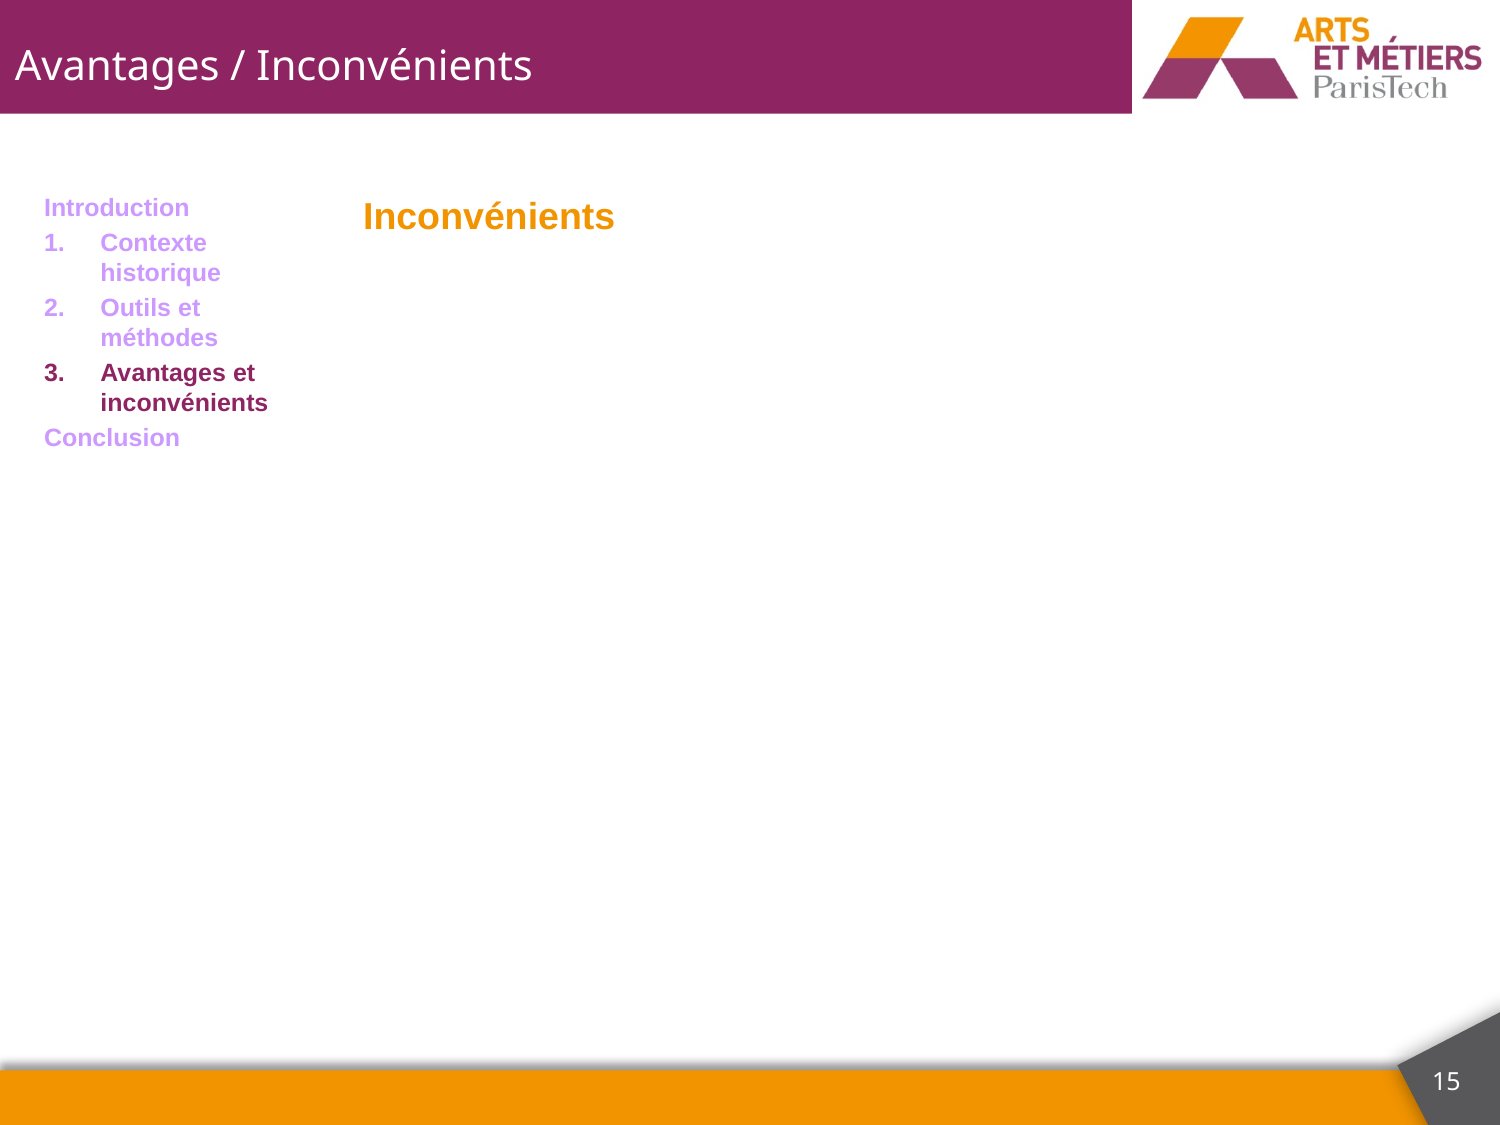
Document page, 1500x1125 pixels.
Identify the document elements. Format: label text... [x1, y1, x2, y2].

subtitle Inconvénients [348, 184, 1399, 244]
picture [1132, 0, 1500, 115]
title Avantages / Inconvénients [0, 30, 975, 103]
list Introduction Contexte historique Outils et méthodes Avantages et inconvénients Conclusion [29, 184, 325, 504]
